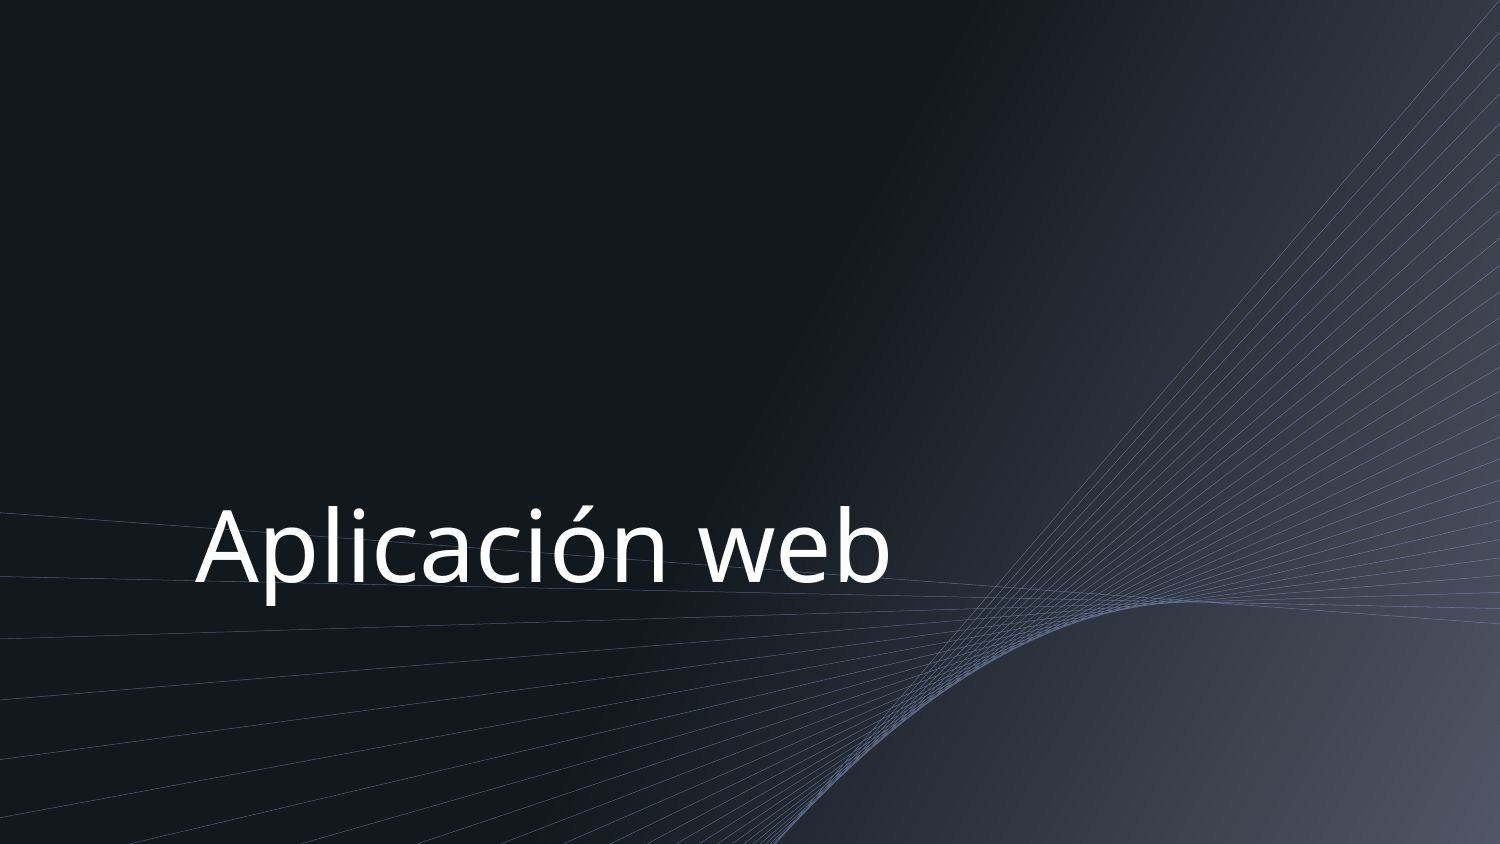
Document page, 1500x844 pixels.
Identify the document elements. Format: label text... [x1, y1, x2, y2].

title Aplicación web [195, 390, 1305, 605]
